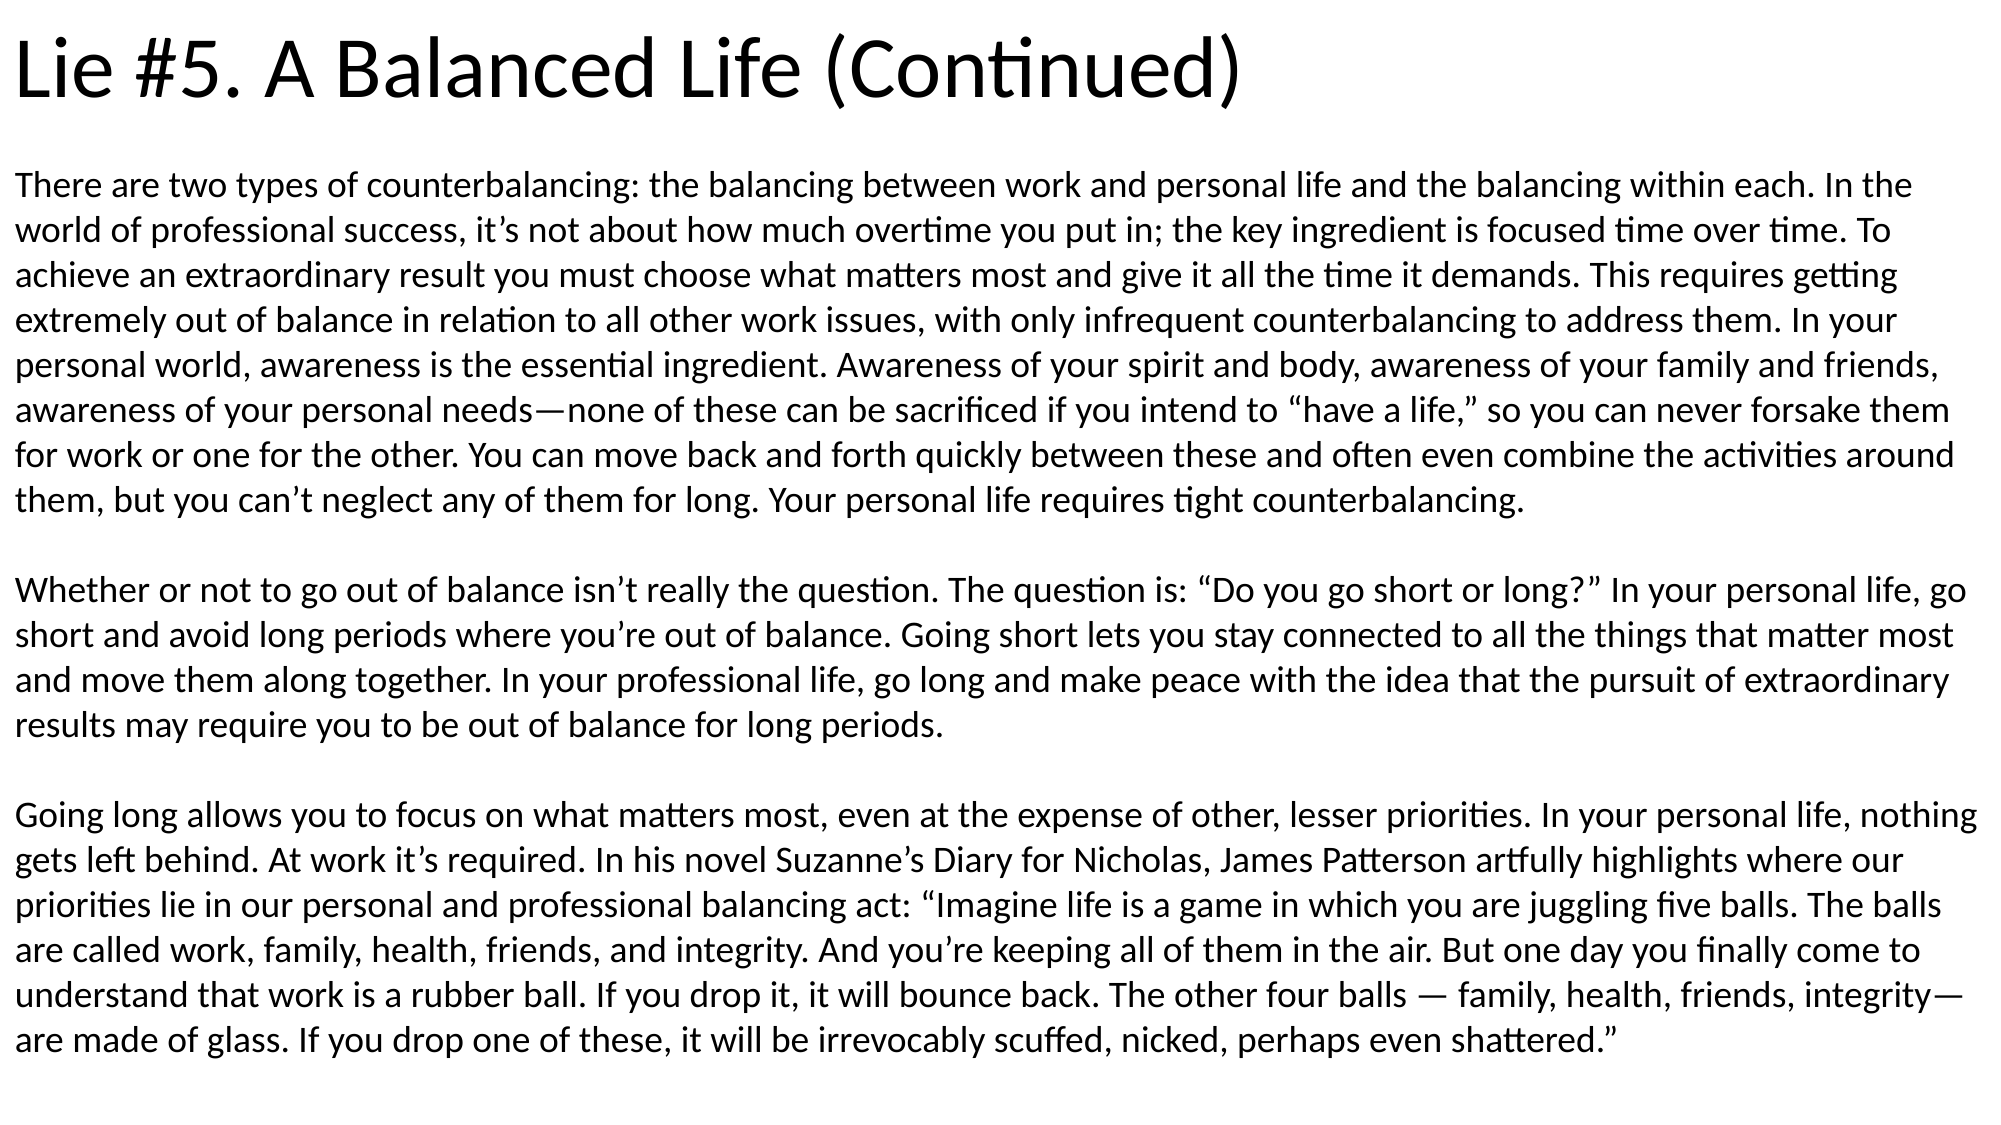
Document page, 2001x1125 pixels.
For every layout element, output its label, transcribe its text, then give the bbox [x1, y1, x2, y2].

text_box Lie #5. A Balanced Life (Continued) There are two types of counterbalancing: the balancing between work and personal life and the balancing within each. In the world of professional success, it’s not about how much overtime you put in; the key ingredient is focused time over time. To achieve an extraordinary result you must choose what matters most and give it all the time it demands. This requires getting extremely out of balance in relation to all other work issues, with only infrequent counterbalancing to address them. In your personal world, awareness is the essential ingredient. Awareness of your spirit and body, awareness of your family and friends, awareness of your personal needs—none of these can be sacrificed if you intend to “have a life,” so you can never forsake them for work or one for the other. You can move back and forth quickly between these and often even combine the activities around them, but you can’t neglect any of them for long. Your personal life requires tight counterbalancing. Whether or not to go out of balance isn’t really the question. The question is: “Do you go short or long?” In your personal life, go short and avoid long periods where you’re out of balance. Going short lets you stay connected to all the things that matter most and move them along together. In your professional life, go long and make peace with the idea that the pursuit of extraordinary results may require you to be out of balance for long periods. Going long allows you to focus on what matters most, even at the expense of other, lesser priorities. In your personal life, nothing gets left behind. At work it’s required. In his novel Suzanne’s Diary for Nicholas, James Patterson artfully highlights where our priorities lie in our personal and professional balancing act: “Imagine life is a game in which you are juggling five balls. The balls are called work, family, health, friends, and integrity. And you’re keeping all of them in the air. But one day you finally come to understand that work is a rubber ball. If you drop it, it will bounce back. The other four balls — family, health, friends, integrity—are made of glass. If you drop one of these, it will be irrevocably scuffed, nicked, perhaps even shattered.” [0, 2, 2000, 1068]
